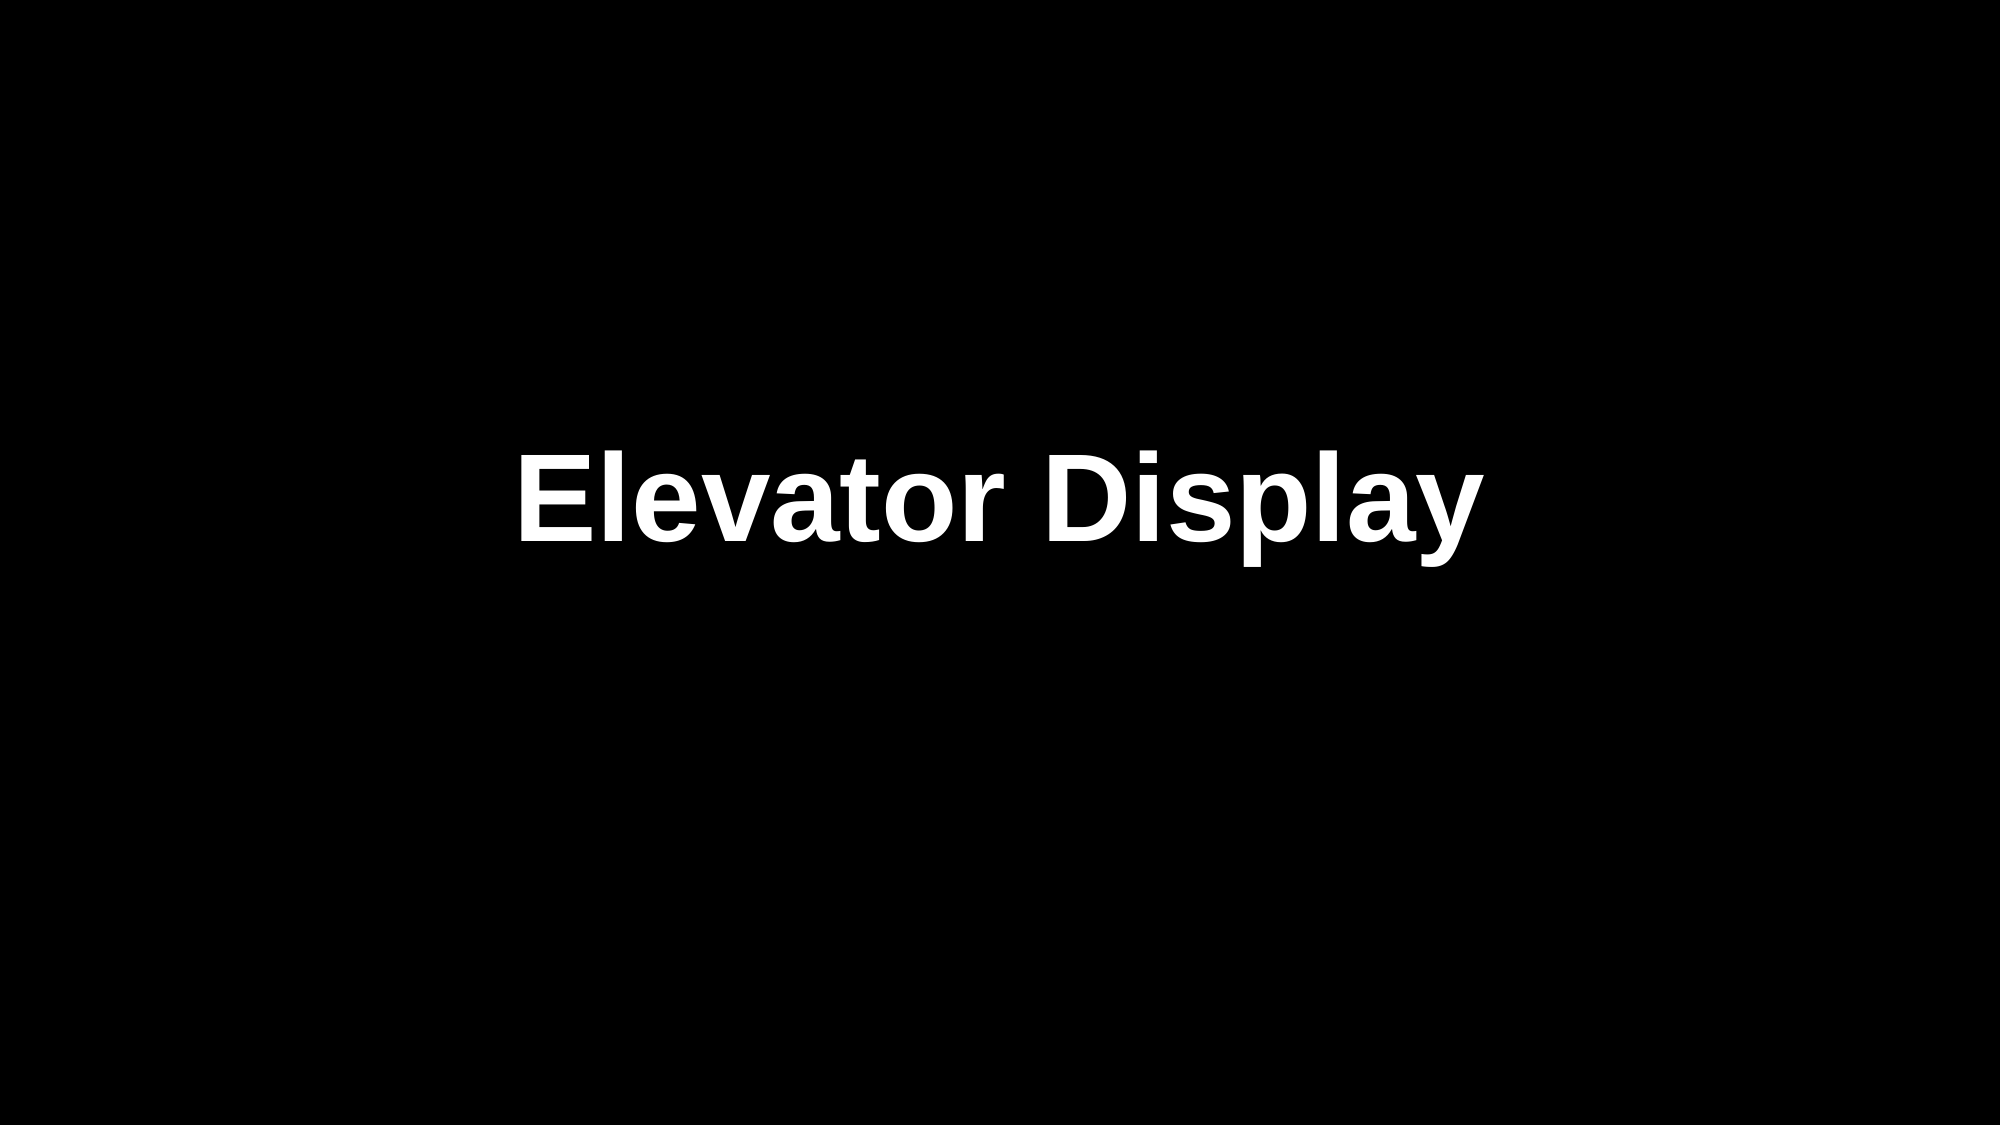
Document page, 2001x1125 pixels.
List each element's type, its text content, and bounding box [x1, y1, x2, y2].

title Elevator Display [249, 184, 1750, 576]
